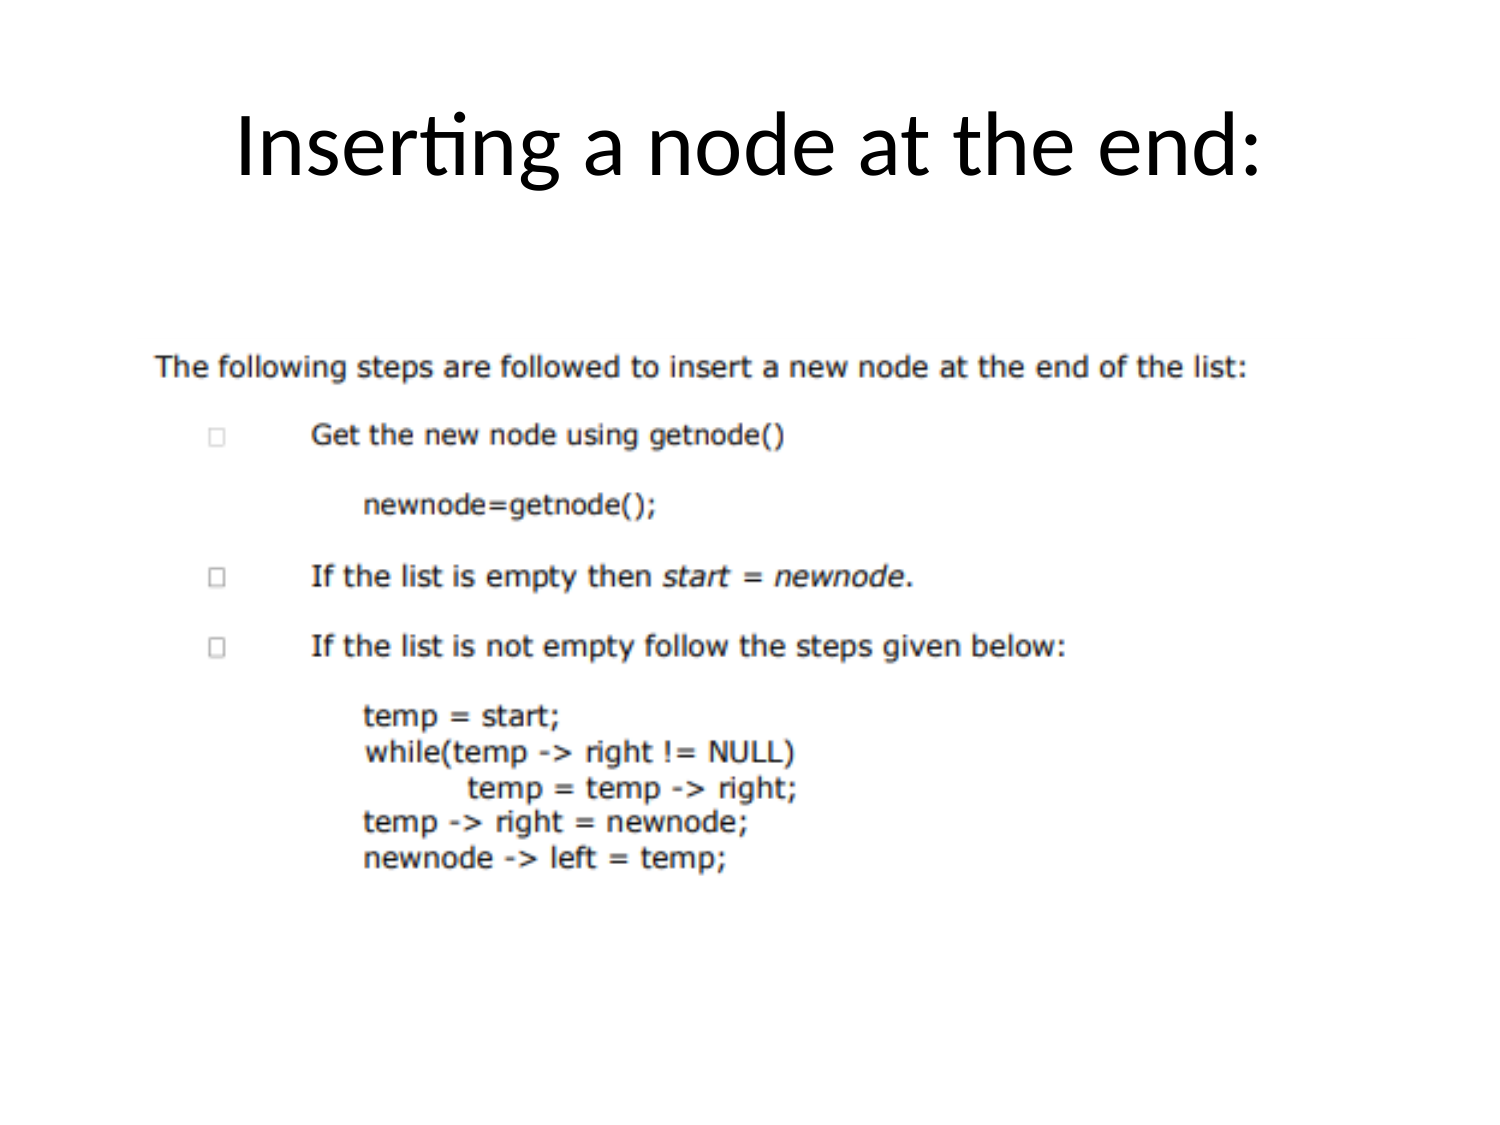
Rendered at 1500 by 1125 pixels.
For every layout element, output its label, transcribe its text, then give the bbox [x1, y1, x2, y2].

title Inserting a node at the end: [75, 45, 1425, 233]
picture [137, 337, 1416, 888]
